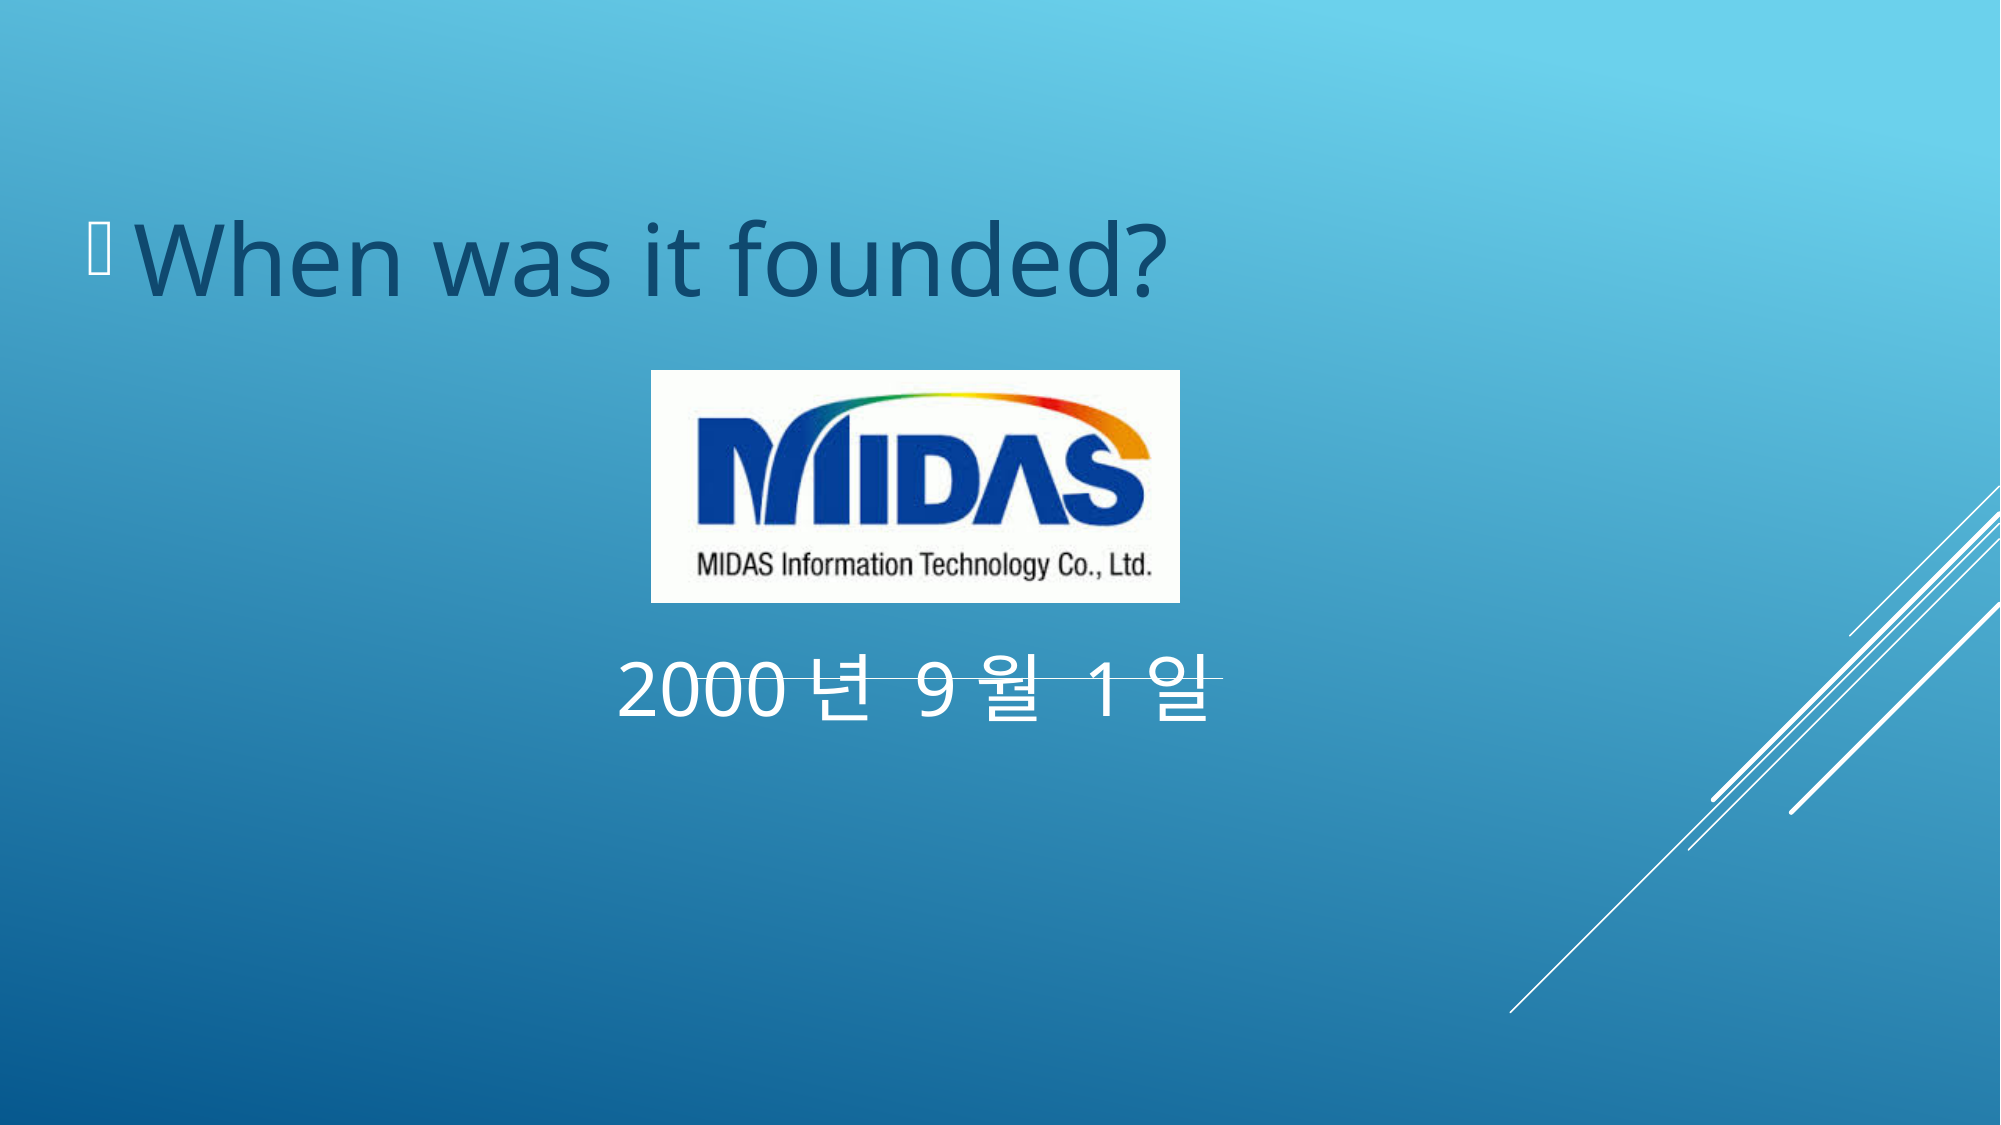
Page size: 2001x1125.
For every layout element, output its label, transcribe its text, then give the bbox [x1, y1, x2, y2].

list When was it founded? [71, 112, 1472, 706]
picture [650, 369, 1180, 604]
title 2000년 9월 1일 [112, 390, 1719, 984]
picture [694, 678, 1224, 687]
